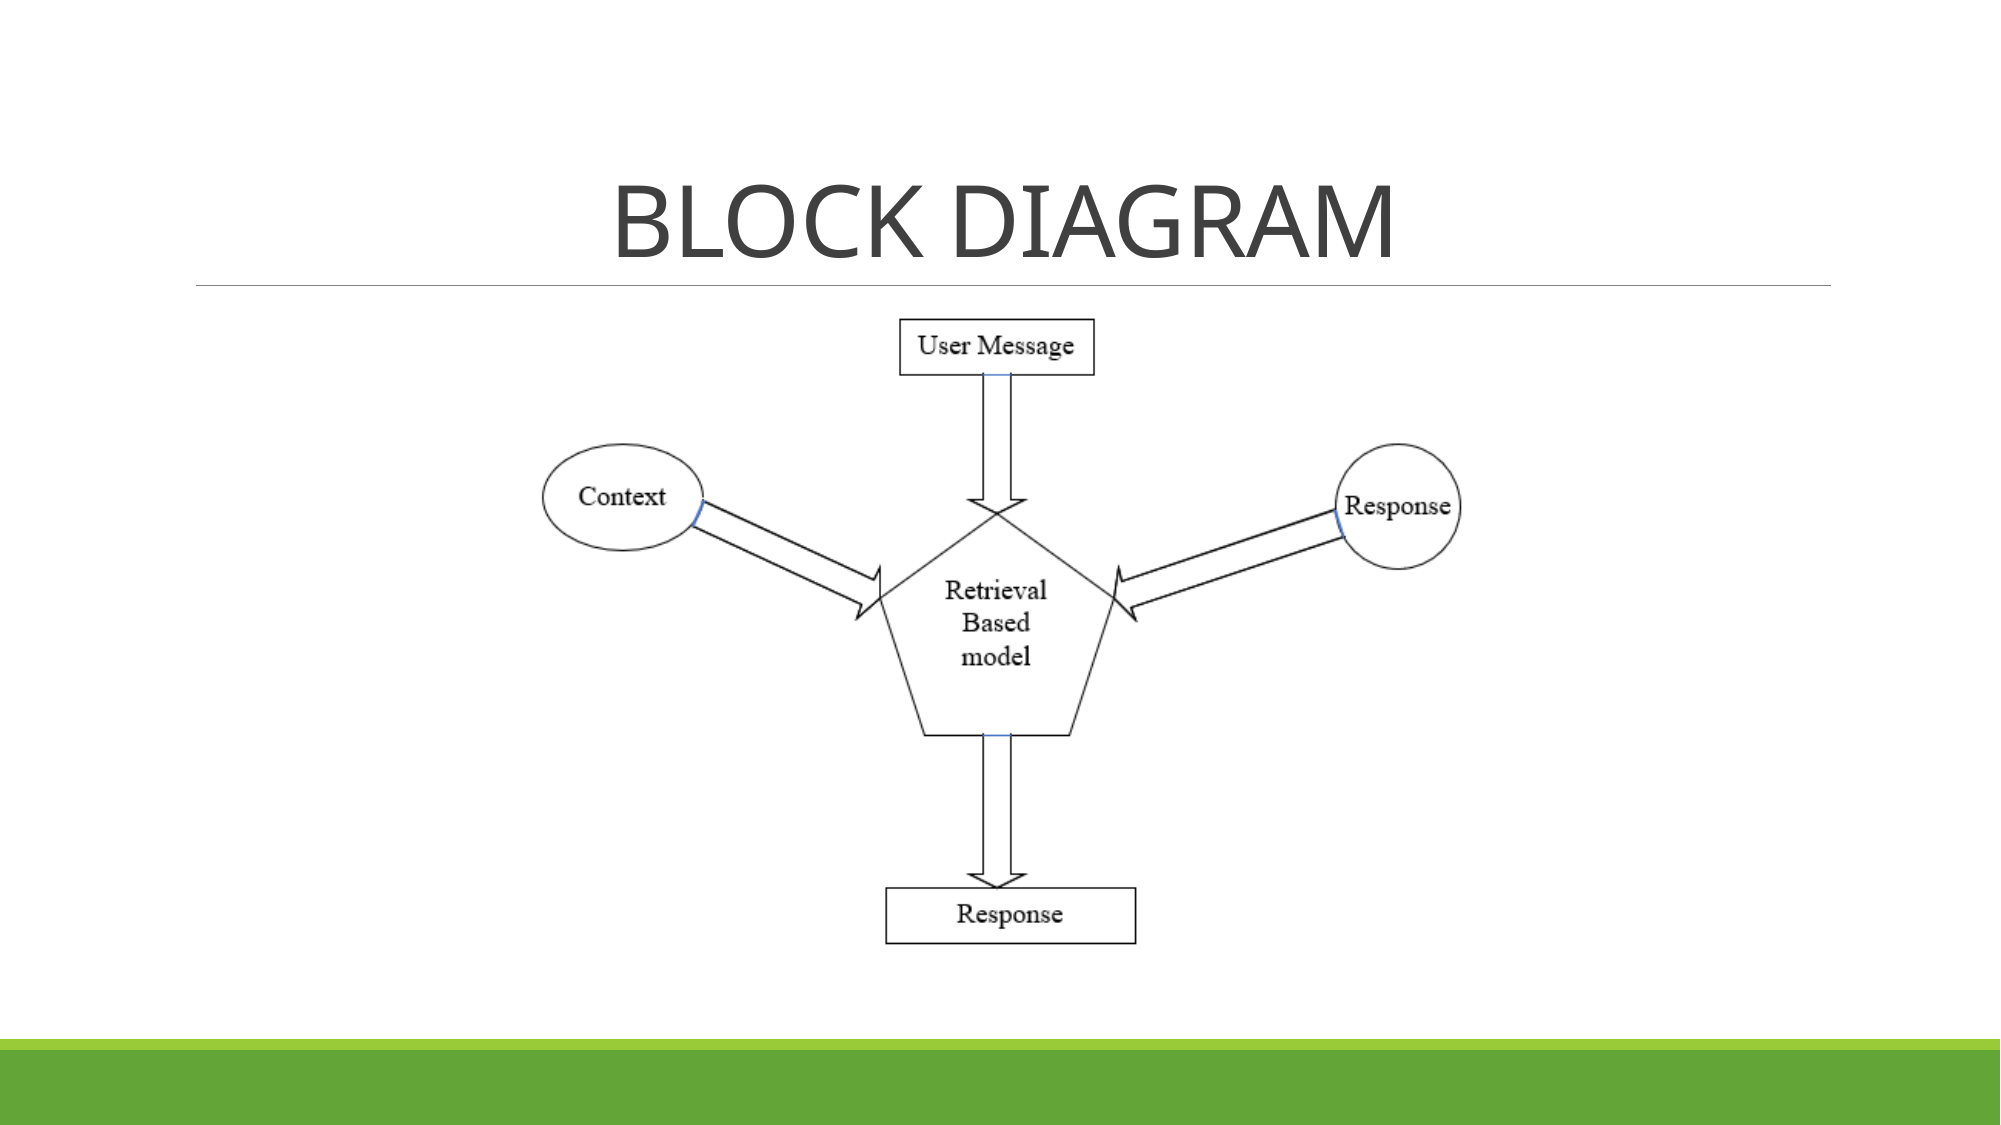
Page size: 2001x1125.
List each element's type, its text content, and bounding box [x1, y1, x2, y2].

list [526, 302, 1483, 964]
title BLOCK DIAGRAM [180, 47, 1830, 285]
